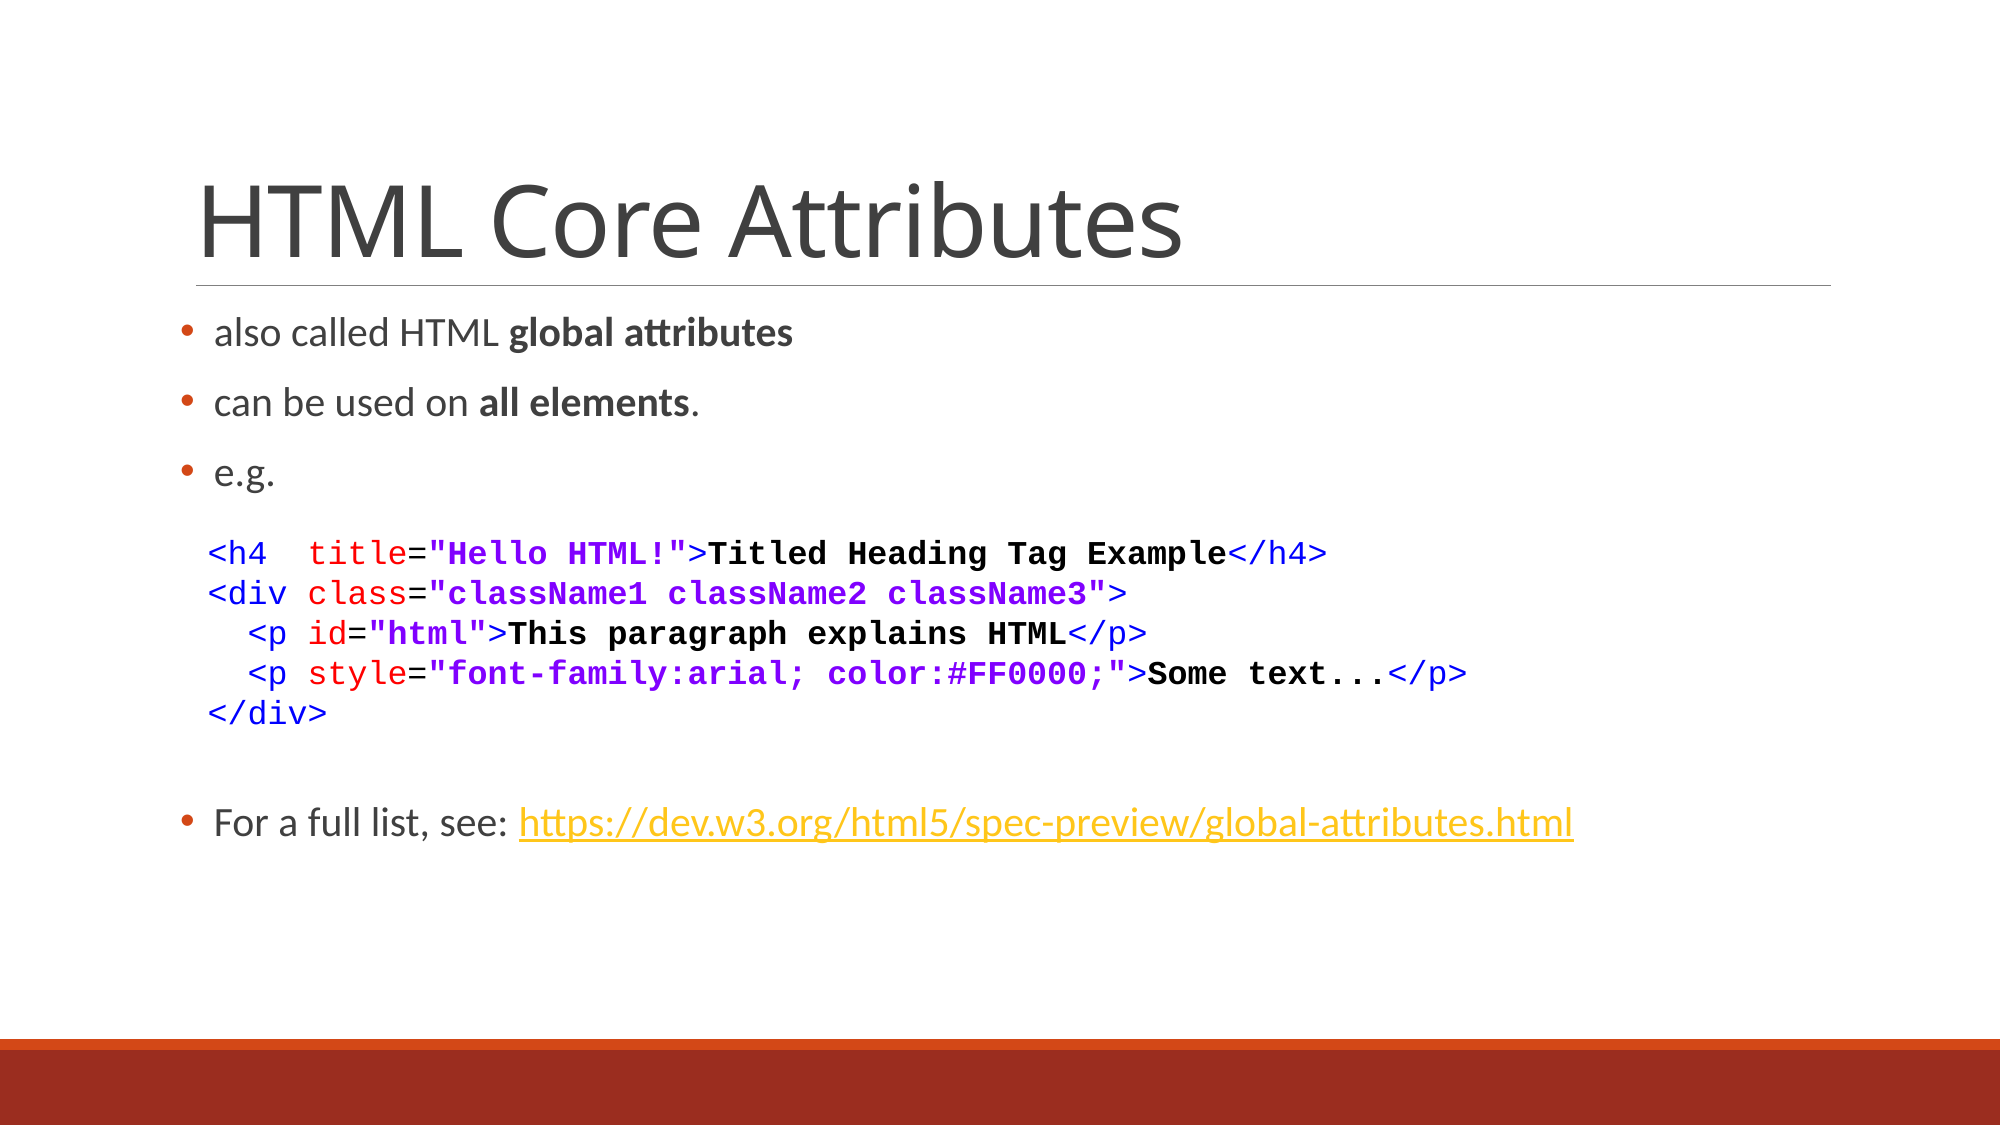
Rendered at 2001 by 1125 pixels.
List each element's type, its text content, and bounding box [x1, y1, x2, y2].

title HTML Core Attributes [180, 47, 1830, 285]
text_box <h4 title="Hello HTML!">Titled Heading Tag Example</h4> <div class="className1 className2 className3"> <p id="html">This paragraph explains HTML</p> <p style="font-family:arial; color:#FF0000;">Some text...</p> </div> [192, 524, 1653, 739]
list also called HTML global attributes can be used on all elements. e.g. For a full list, see: https://dev.w3.org/html5/spec-preview/global-attributes.html [180, 302, 1830, 963]
